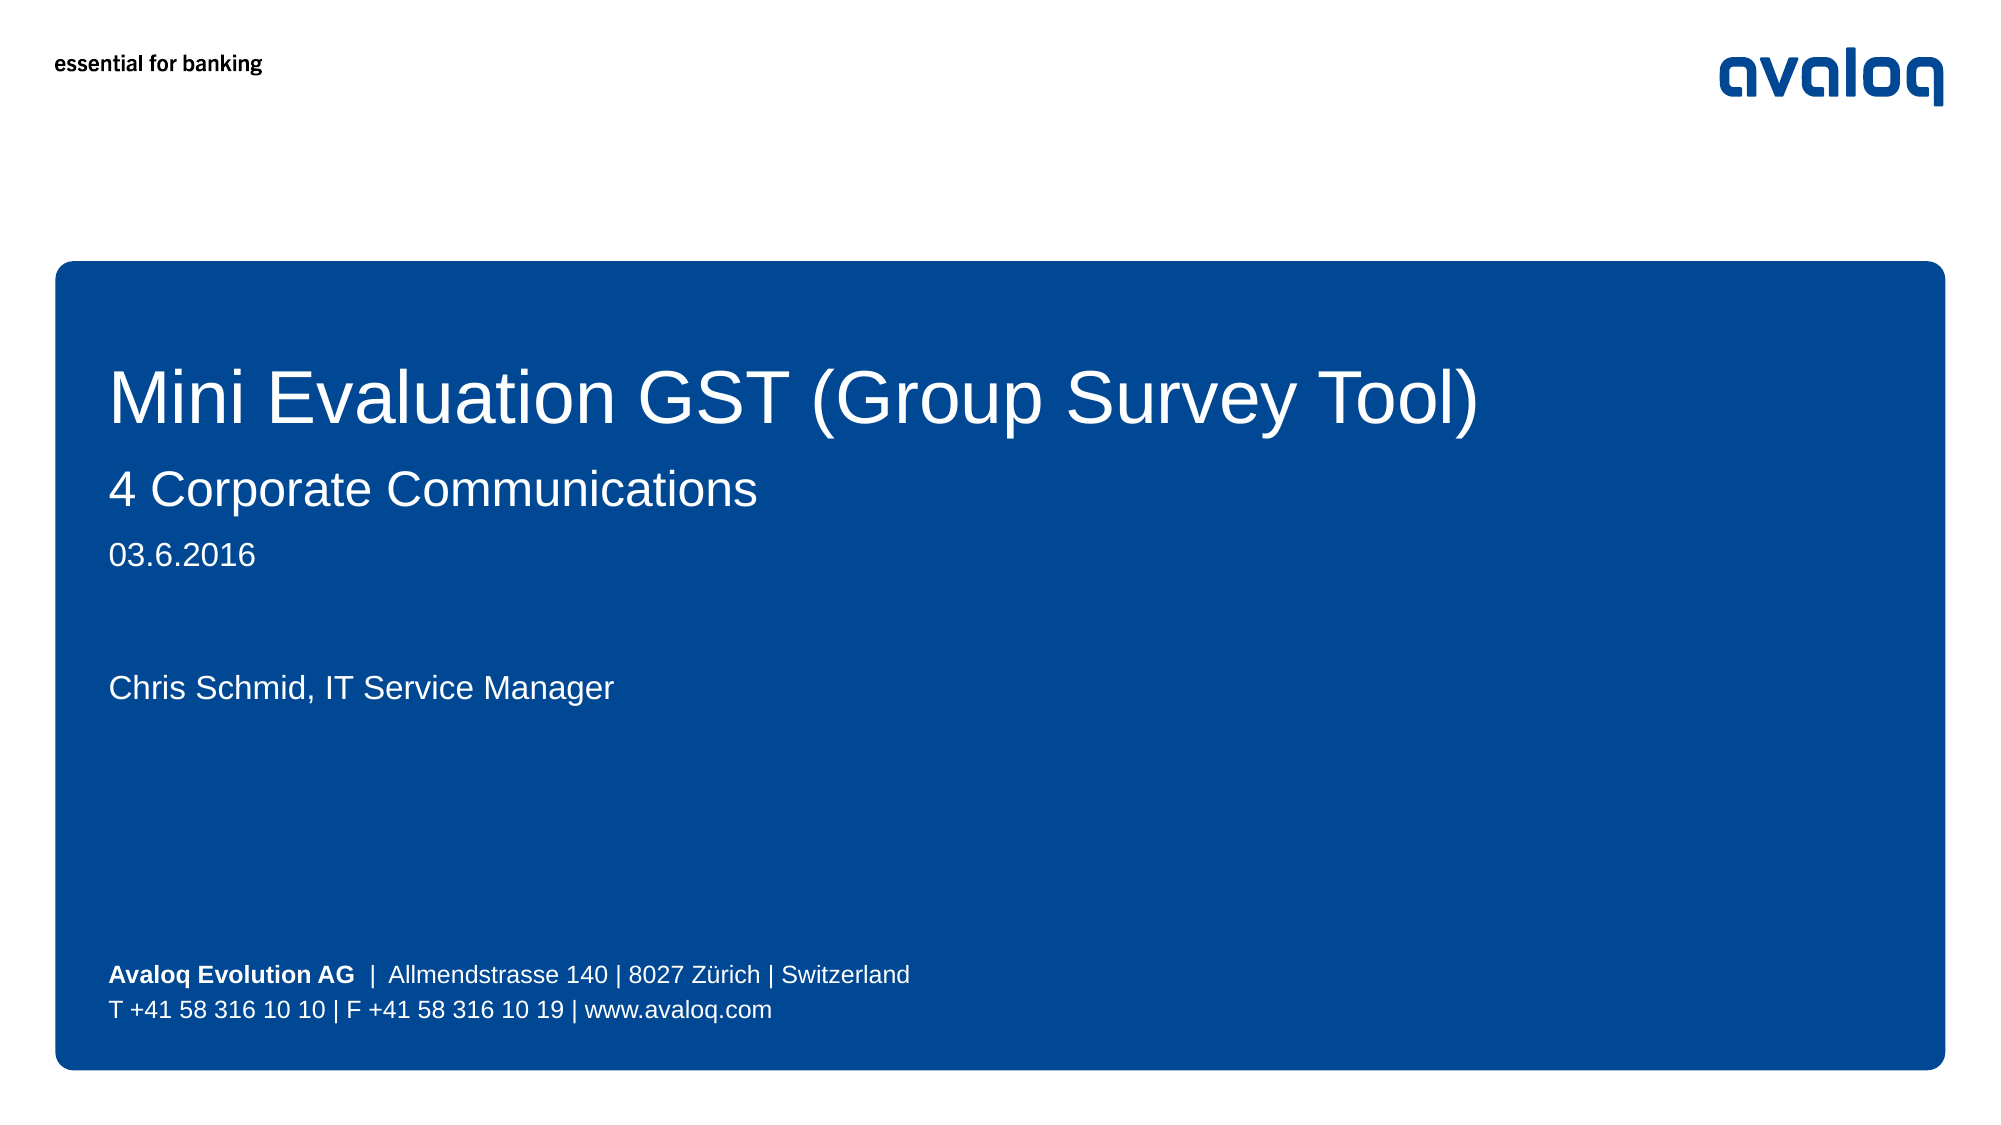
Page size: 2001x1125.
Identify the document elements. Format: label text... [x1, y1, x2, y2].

list Avaloq Evolution AG | Allmendstrasse 140 | 8027 Zürich | Switzerland T +41 58 316 10 10 | F +41 58 316 10 19 | www.avaloq.com [108, 934, 1893, 1024]
list Mini Evaluation GST (Group Survey Tool) [108, 302, 1893, 449]
list 03.6.2016 [108, 532, 1893, 593]
list Chris Schmid, IT Service Manager [108, 656, 1890, 735]
list 4 Corporate Communications [108, 449, 1893, 531]
